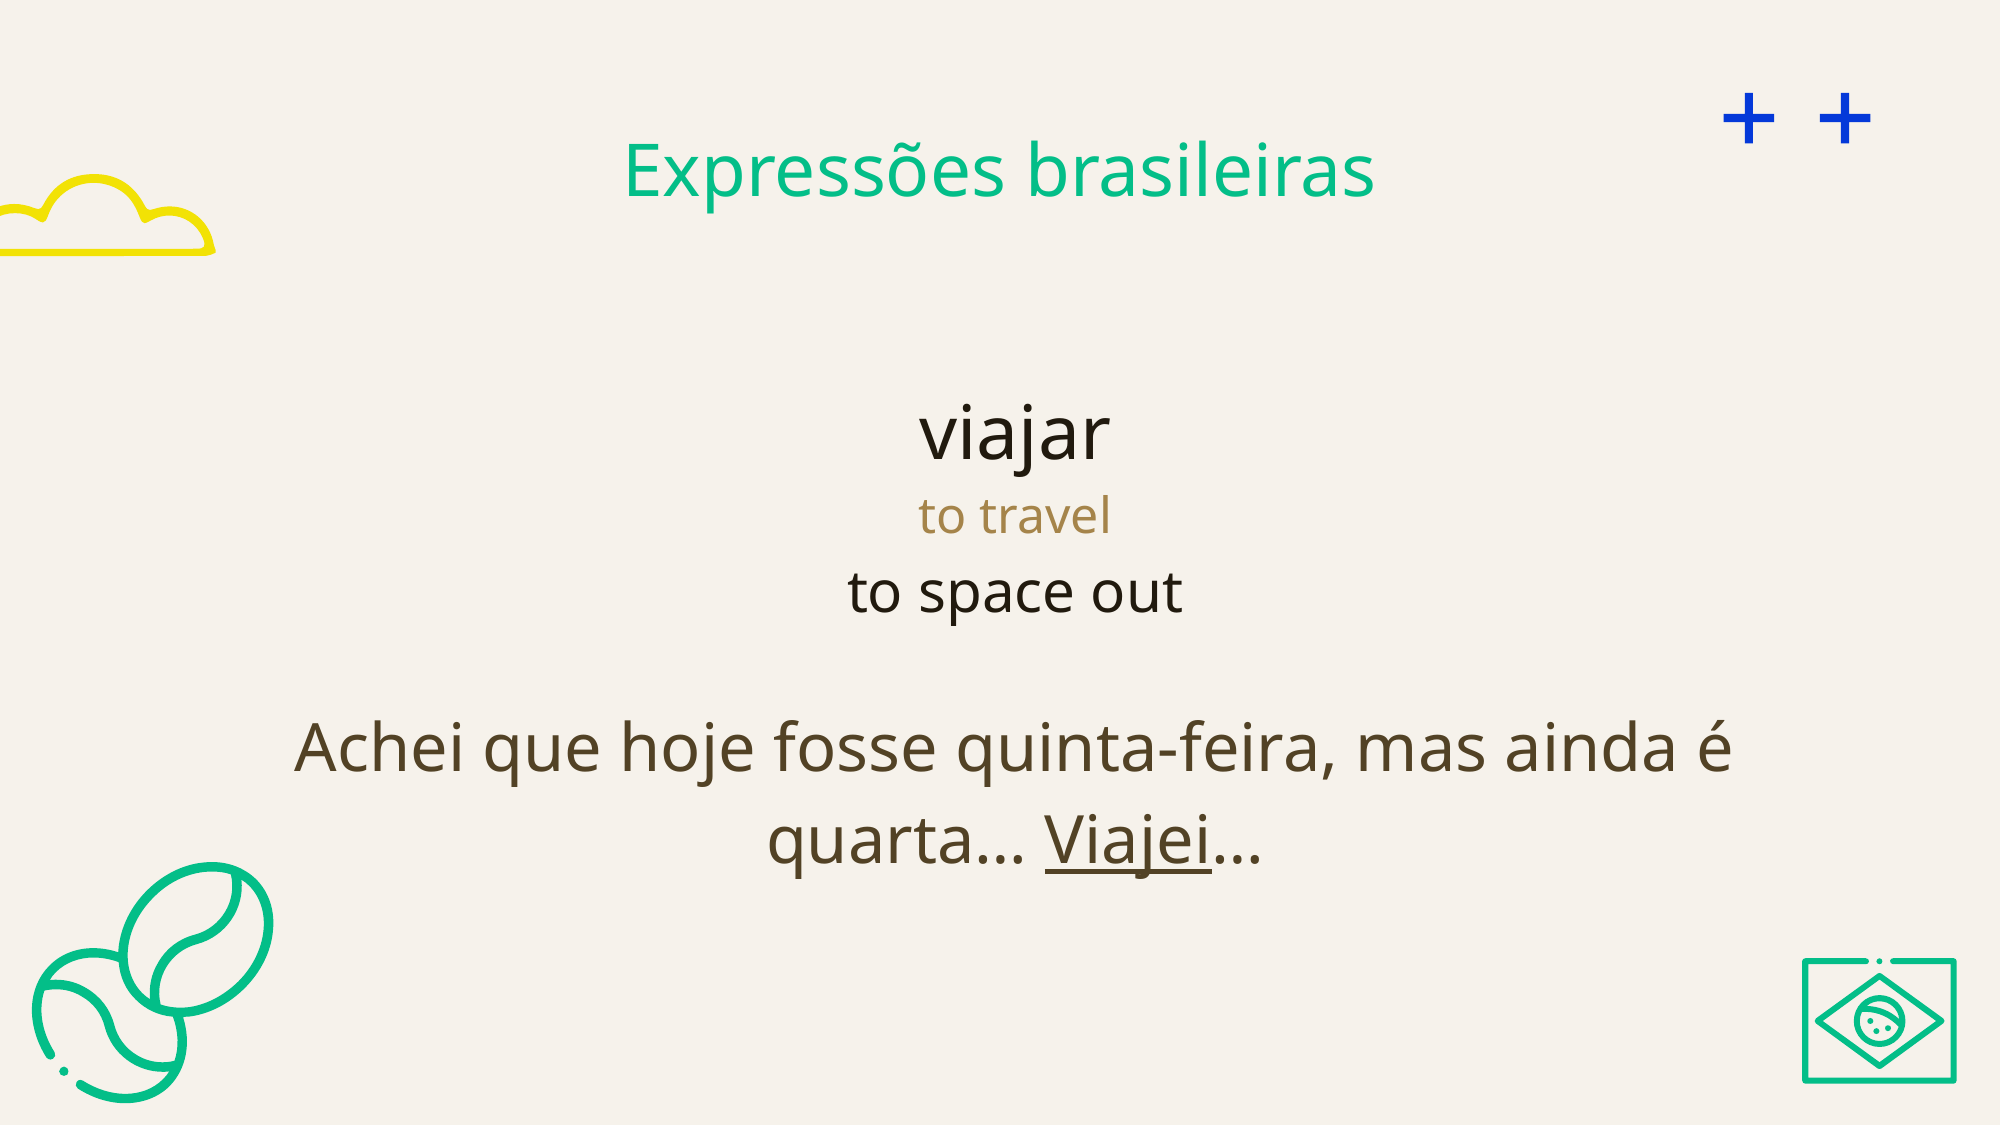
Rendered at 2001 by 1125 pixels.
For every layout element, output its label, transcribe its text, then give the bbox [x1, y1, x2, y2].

list viajar to travel to space out Achei que hoje fosse quinta-feira, mas ainda é quarta… Viajei… [156, 356, 1844, 1013]
title Expressões brasileiras [156, 117, 1844, 254]
